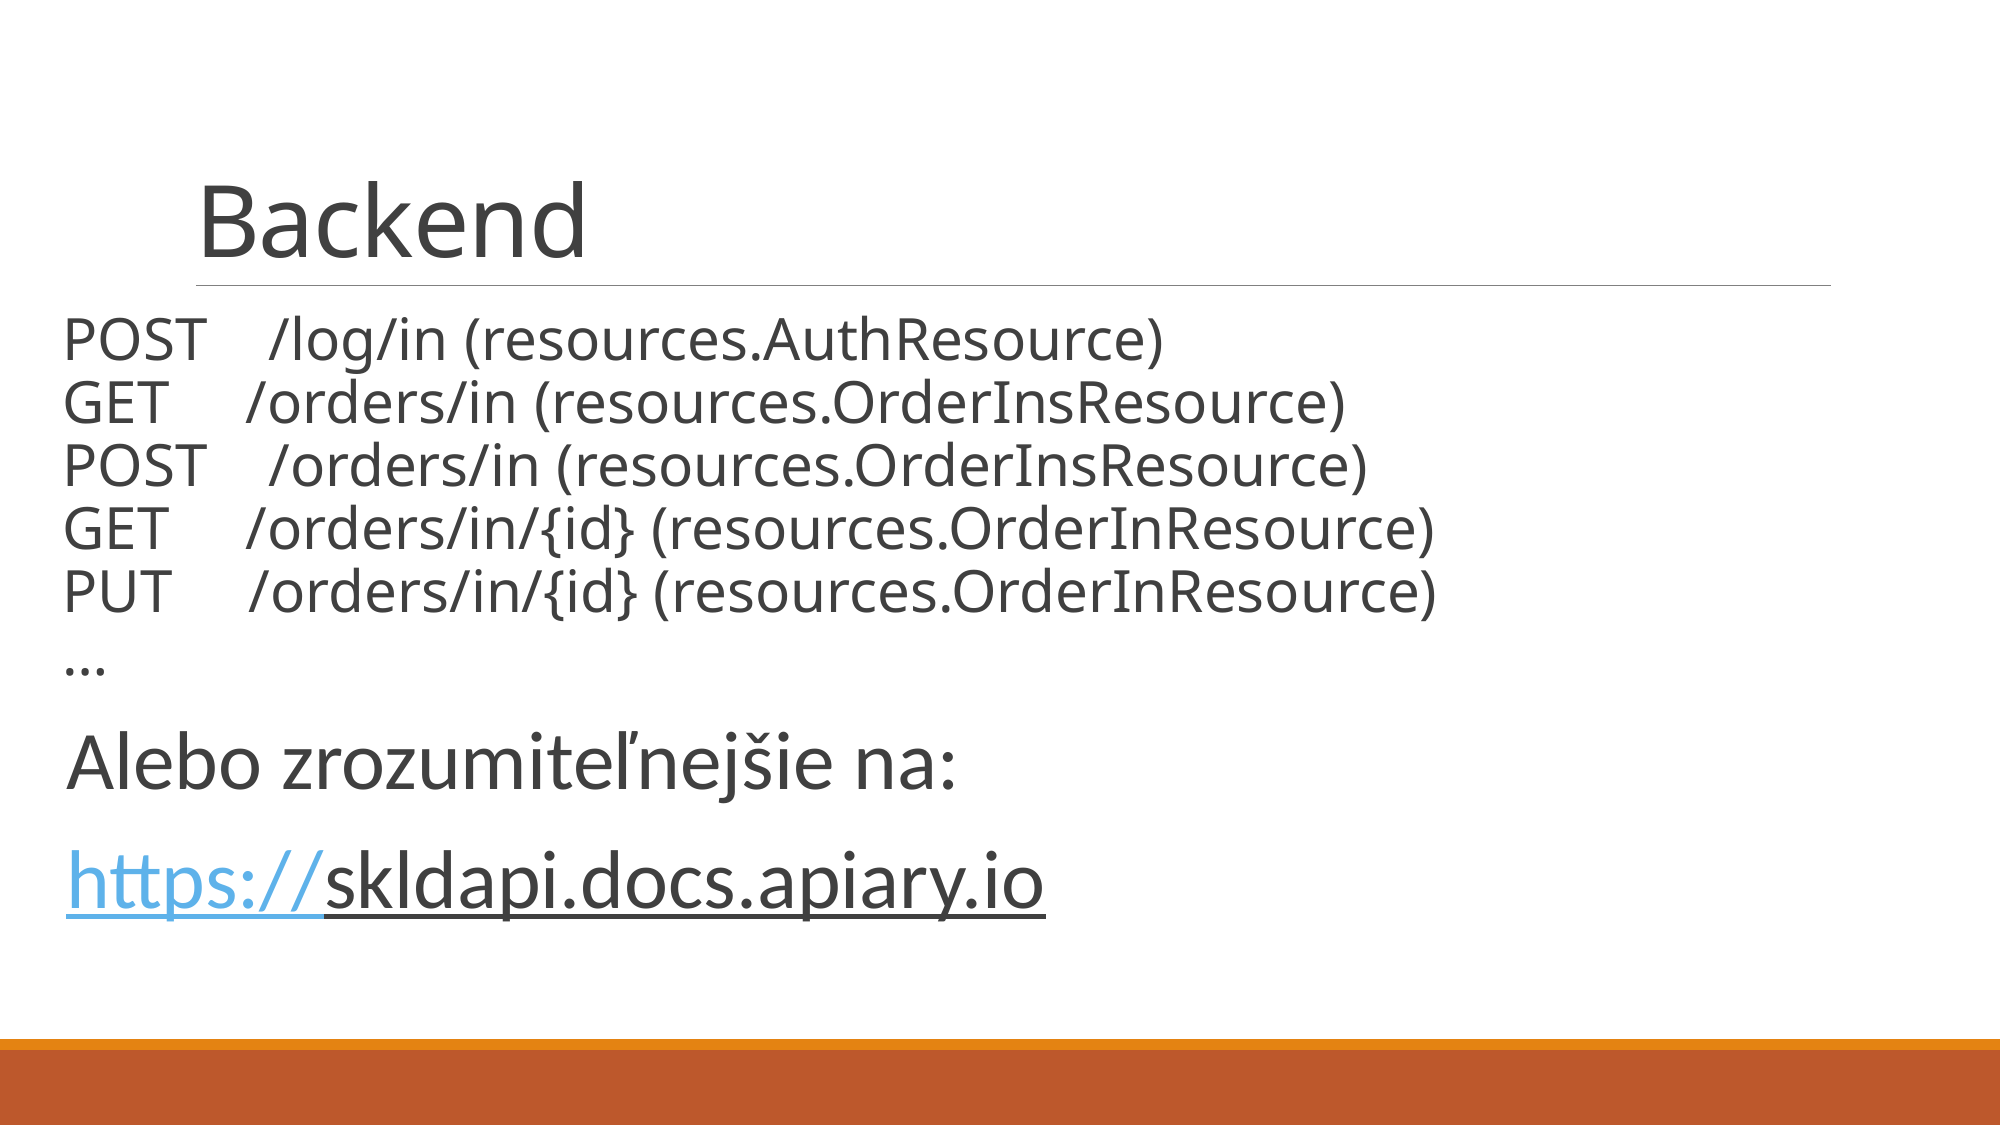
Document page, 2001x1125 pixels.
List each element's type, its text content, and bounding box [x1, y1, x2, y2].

title Backend [180, 47, 1830, 285]
list POST /log/in (resources.AuthResource) GET /orders/in (resources.OrderInsResource) POST /orders/in (resources.OrderInsResource) GET /orders/in/{id} (resources.OrderInResource) PUT /orders/in/{id} (resources.OrderInResource) … Alebo zrozumiteľnejšie na: https://skldapi.docs.apiary.io [47, 302, 1980, 963]
